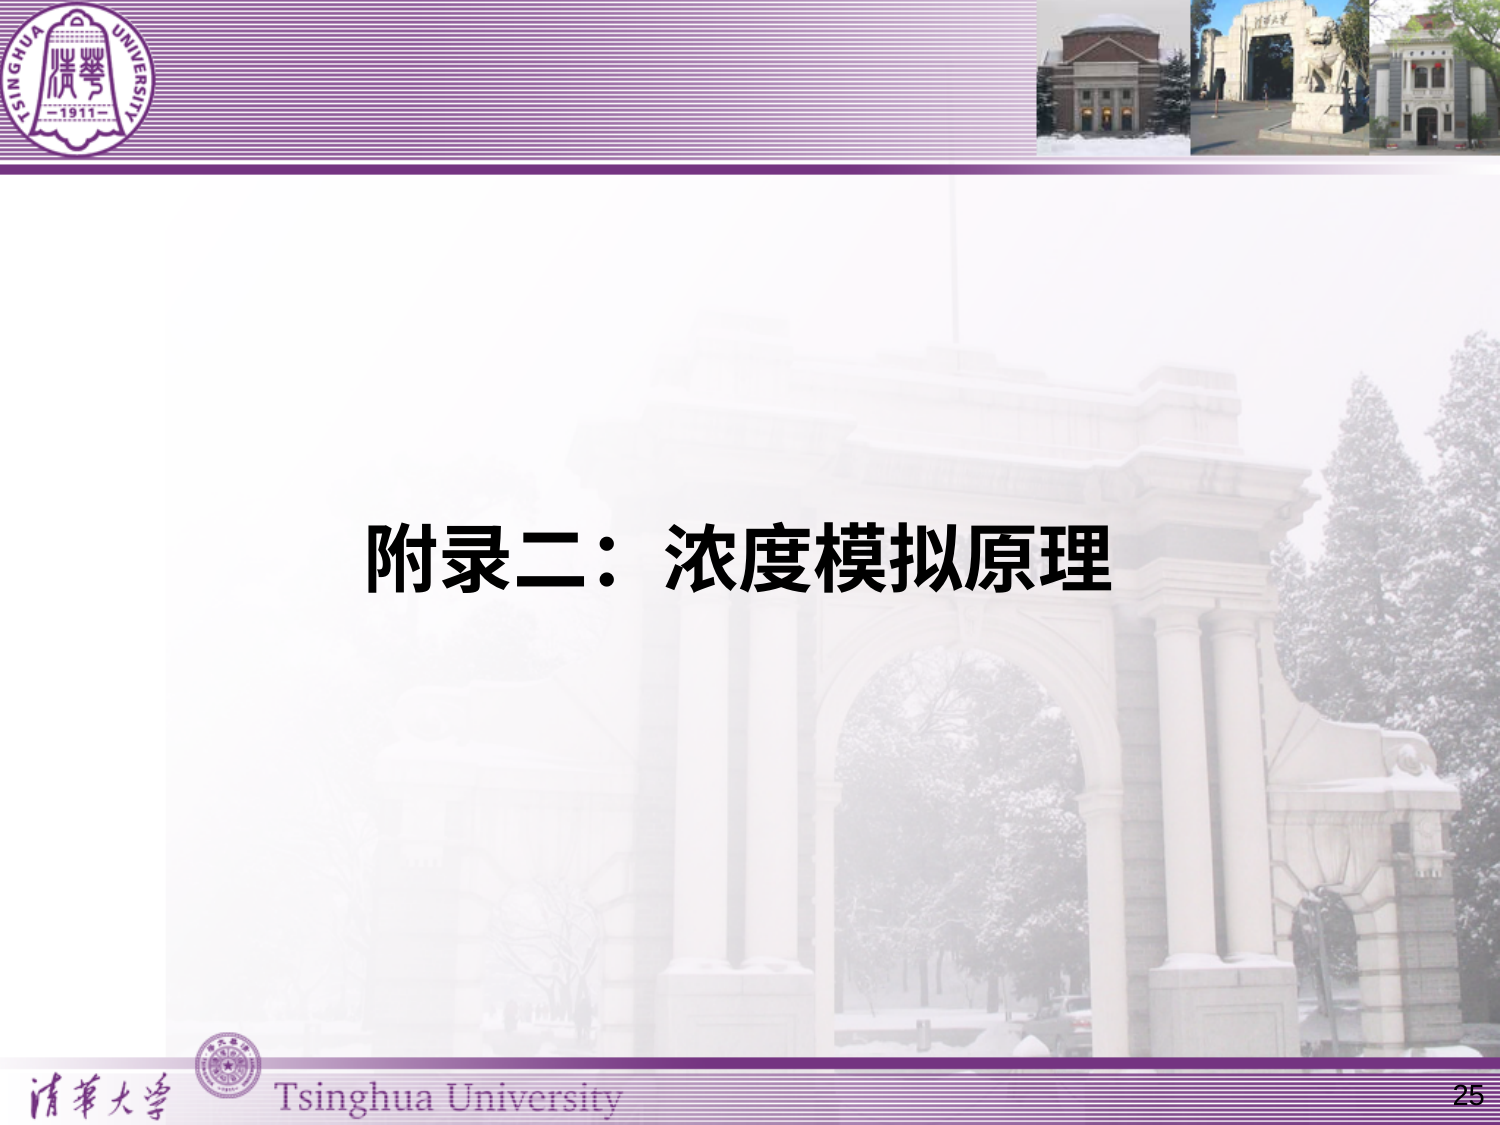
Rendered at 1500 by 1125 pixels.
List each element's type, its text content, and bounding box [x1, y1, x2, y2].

picture [0, 0, 1500, 1125]
slide_number 25 [1257, 1068, 1500, 1125]
title 附录二：浓度模拟原理 [348, 491, 1223, 622]
